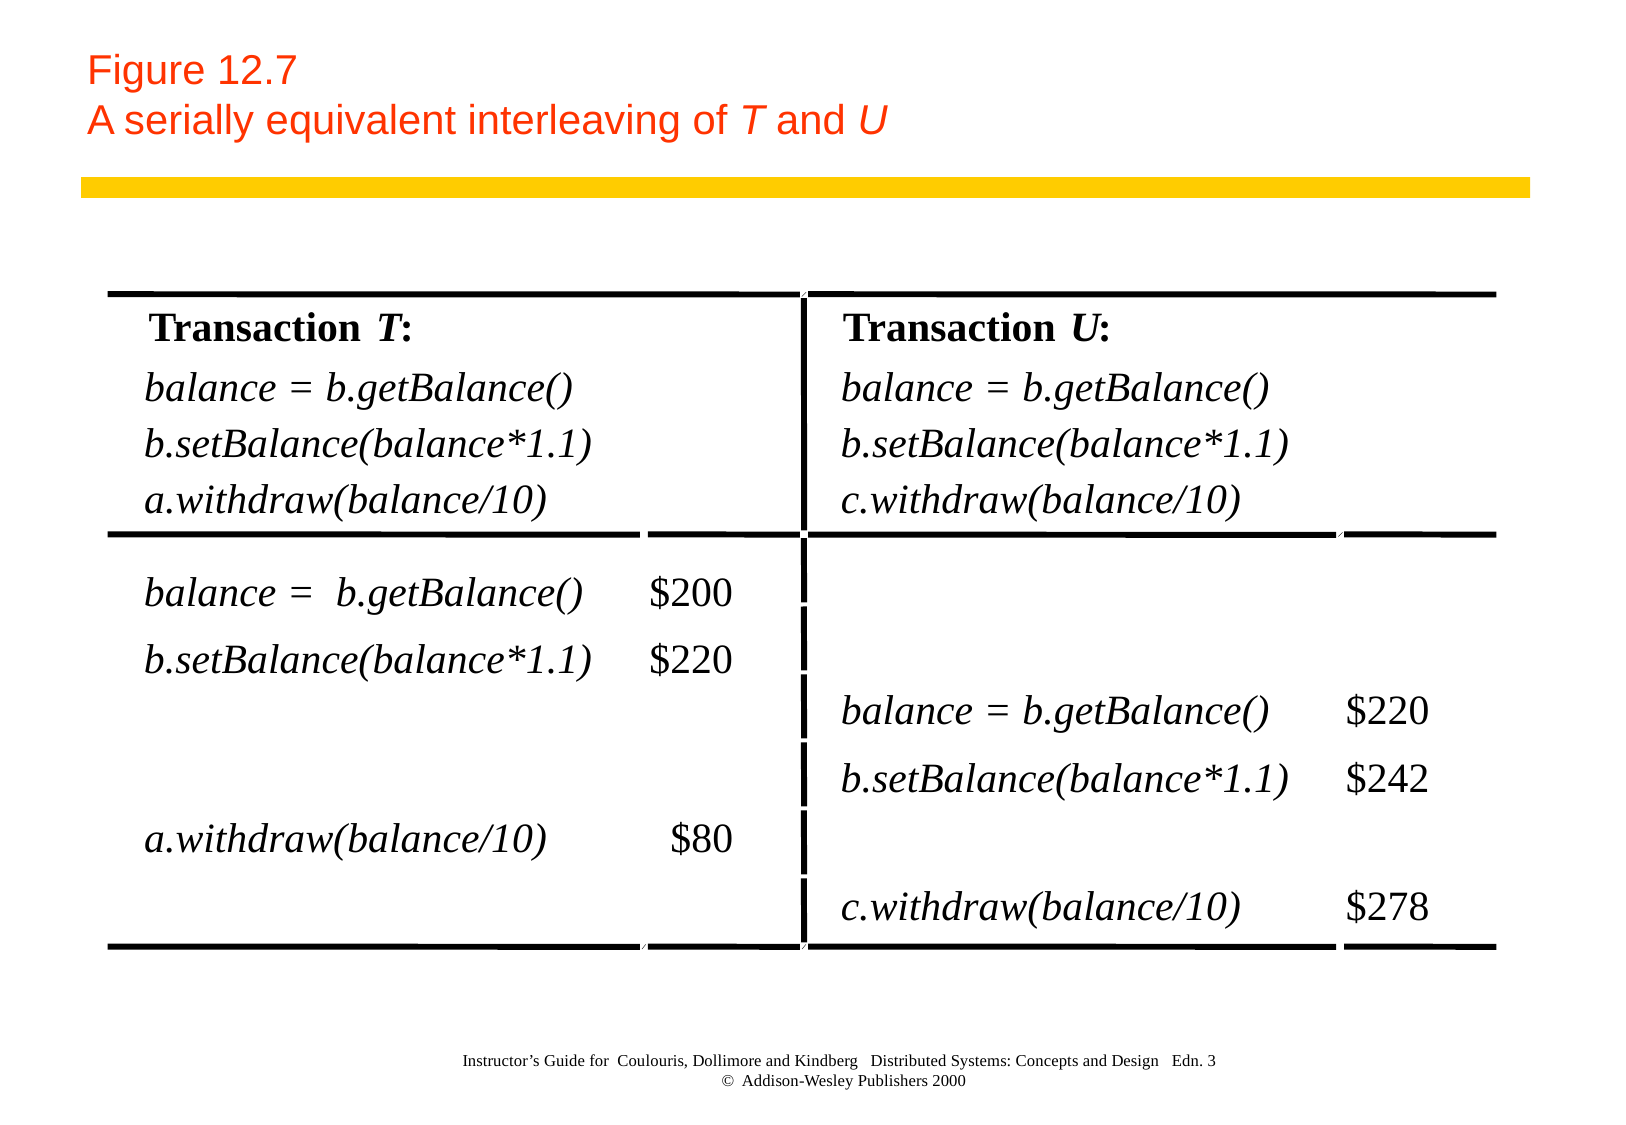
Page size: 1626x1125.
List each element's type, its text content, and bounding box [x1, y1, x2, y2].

footer Instructor’s Guide for Coulouris, Dollimore and Kindberg Distributed Systems: Concepts and Design Edn. 3 © Addison-Wesley Publishers 2000 [351, 1049, 1341, 1098]
title Figure 12.7 A serially equivalent interleaving of T and U [71, 37, 1531, 151]
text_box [107, 294, 1497, 948]
